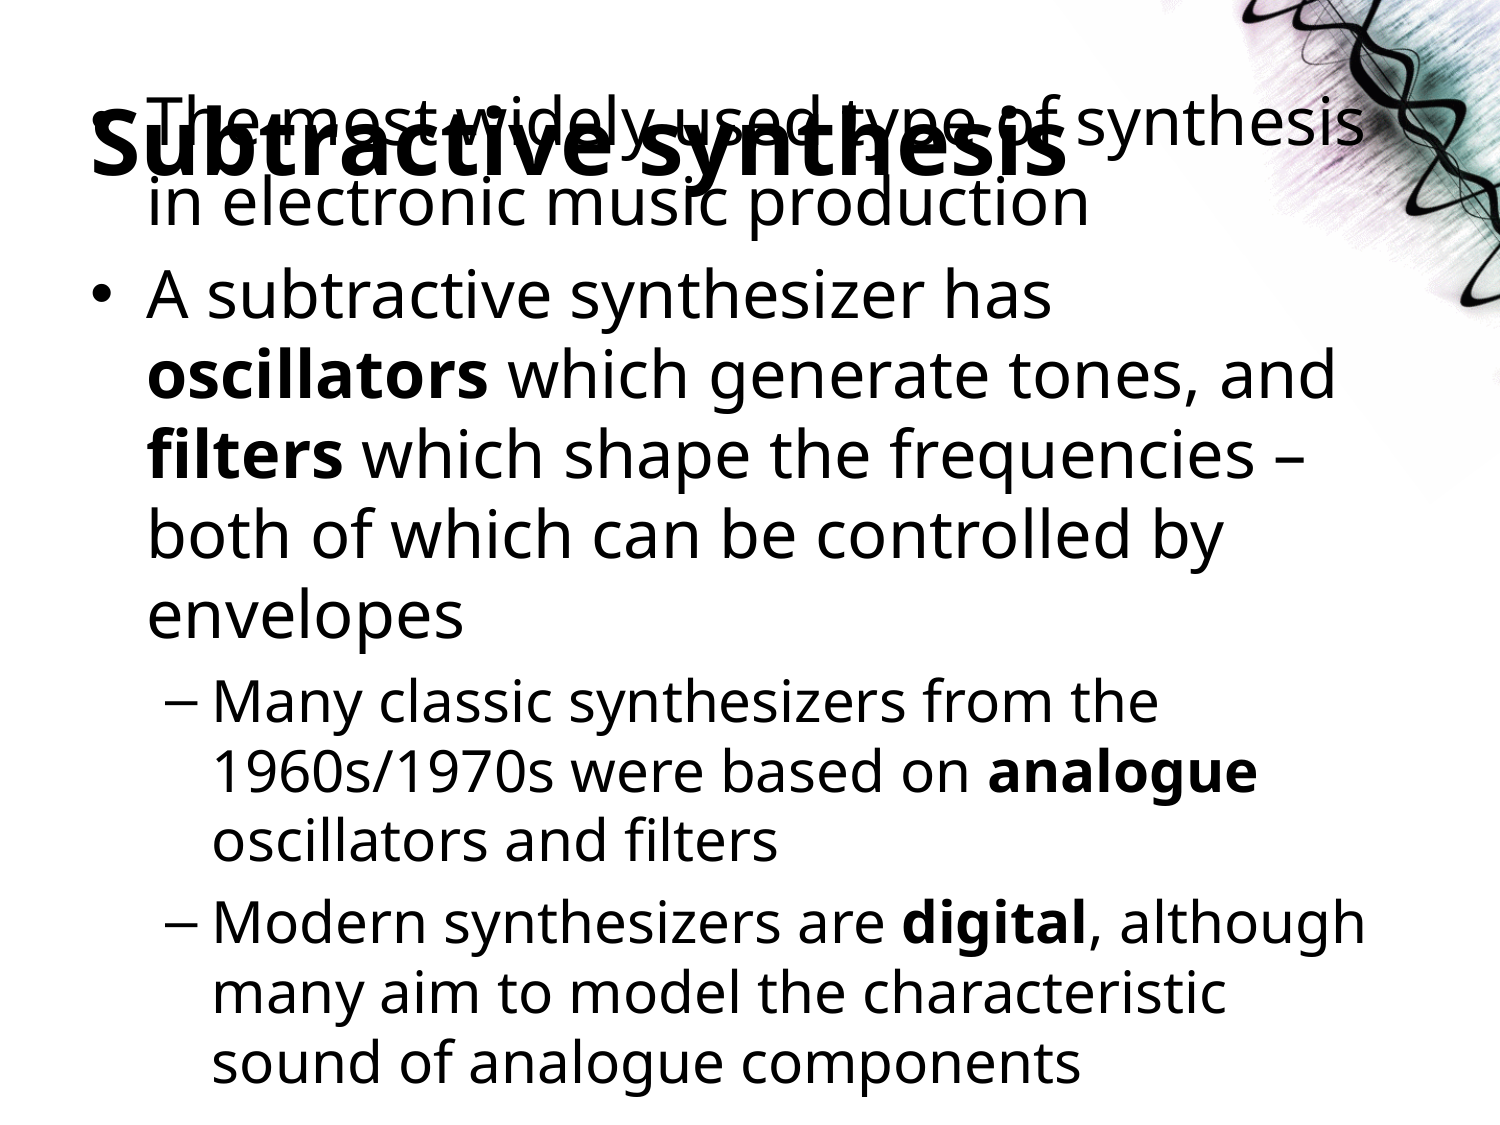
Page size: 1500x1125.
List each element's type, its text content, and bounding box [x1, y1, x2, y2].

title Subtractive synthesis [75, 45, 1425, 233]
list The most widely used type of synthesis in electronic music production A subtractive synthesizer has oscillators which generate tones, and filters which shape the frequencies – both of which can be controlled by envelopes Many classic synthesizers from the 1960s/1970s were based on analogue oscillators and filters Modern synthesizers are digital, although many aim to model the characteristic sound of analogue components [75, 262, 1425, 1005]
picture [1055, 0, 1500, 504]
